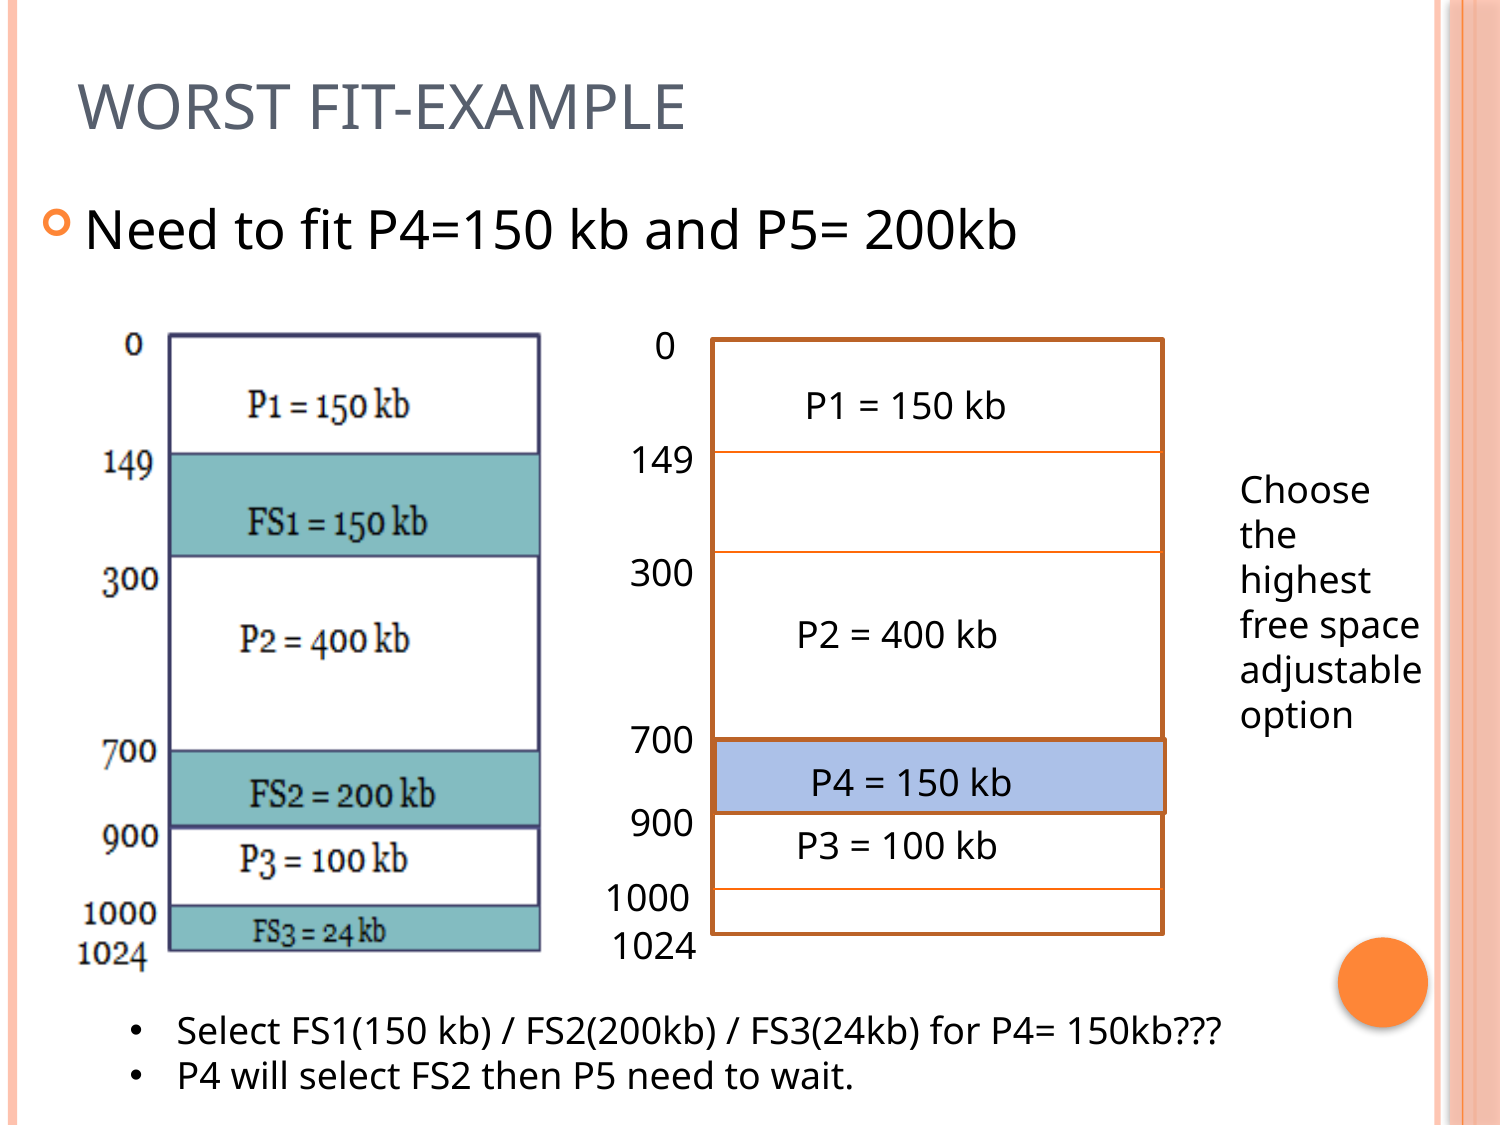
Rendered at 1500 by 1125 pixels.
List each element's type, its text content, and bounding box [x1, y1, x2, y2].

text_box P1 = 150 kb [789, 374, 1103, 435]
text_box P4 = 150 kb [795, 752, 1058, 811]
text_box [713, 737, 1167, 815]
text_box [710, 558, 1164, 737]
text_box 300 [614, 541, 728, 601]
text_box 900 [614, 791, 728, 851]
list Need to fit P4=150 kb and P5= 200kb [24, 187, 1450, 288]
text_box [722, 895, 1164, 936]
title Worst Fit-Example [62, 37, 1413, 150]
text_box 700 [614, 709, 728, 769]
text_box 1024 [603, 914, 728, 975]
text_box P2 = 400 kb [781, 603, 1094, 663]
text_box Choose the highest free space adjustable option [1224, 459, 1450, 744]
text_box 1000 [603, 866, 722, 926]
text_box [710, 337, 1164, 452]
text_box 149 [614, 428, 728, 489]
text_box [710, 458, 1164, 552]
picture [36, 301, 597, 1001]
text_box 0 [639, 314, 697, 375]
text_box P3 = 100 kb [781, 824, 1094, 875]
text_box [710, 820, 1164, 890]
text_box Select FS1(150 kb) / FS2(200kb) / FS3(24kb) for P4= 150kb??? P4 will select FS2 then P5 need to wait. [114, 999, 1450, 1125]
